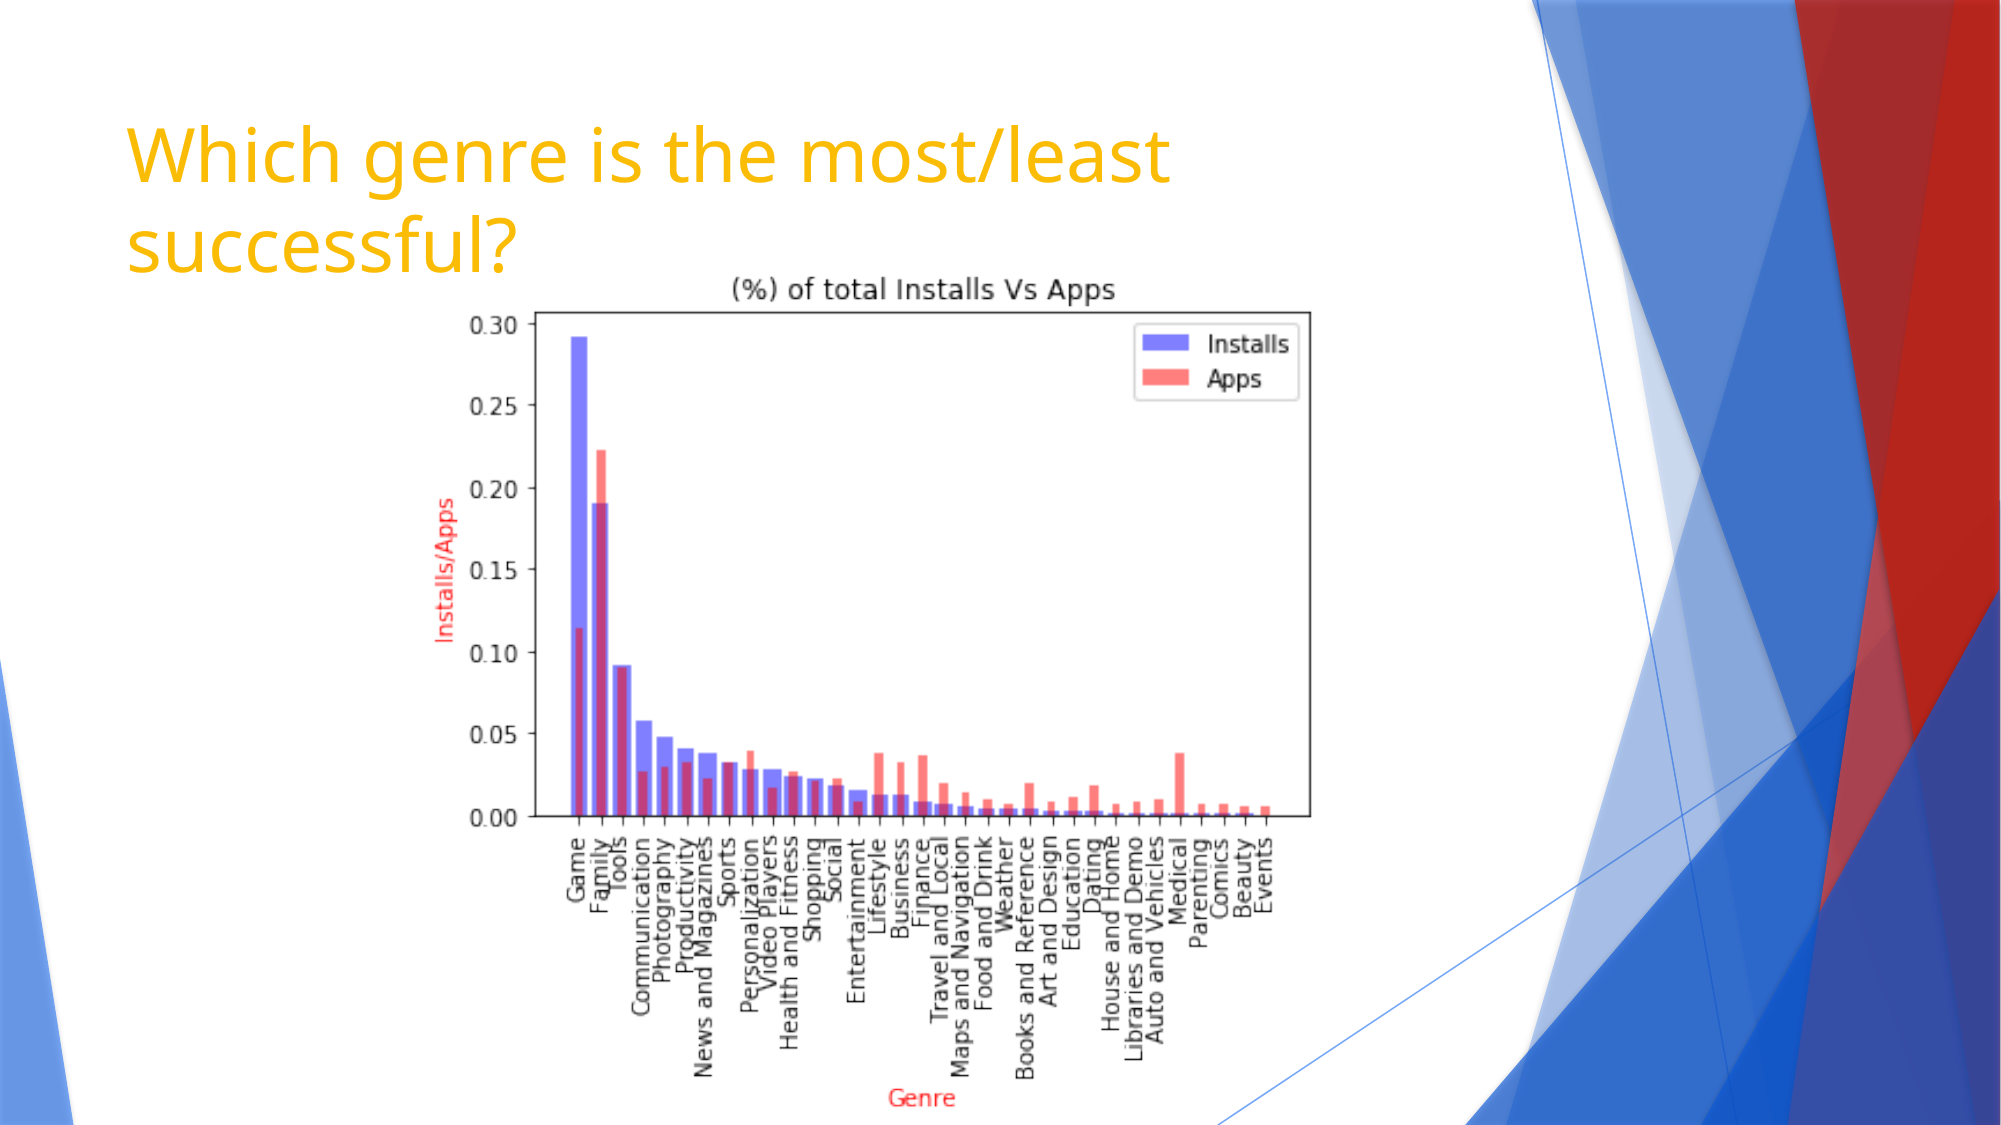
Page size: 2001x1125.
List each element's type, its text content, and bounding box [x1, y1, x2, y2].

title Which genre is the most/least successful? [111, 99, 1522, 317]
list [418, 260, 1333, 1125]
